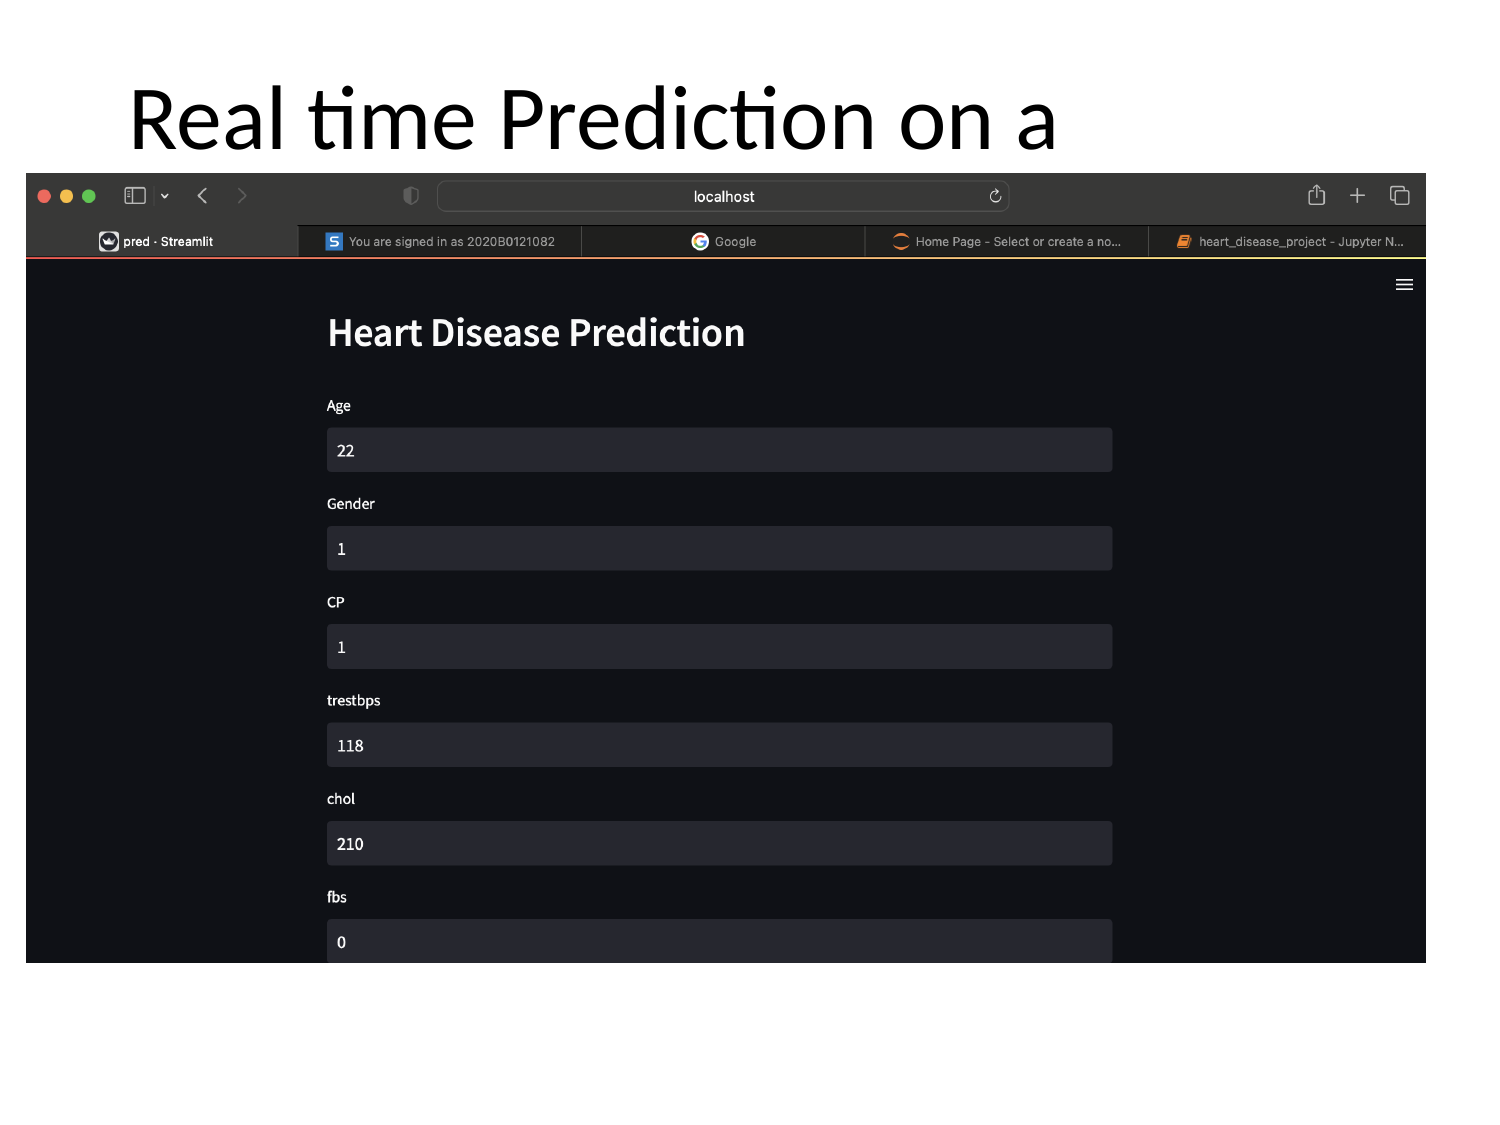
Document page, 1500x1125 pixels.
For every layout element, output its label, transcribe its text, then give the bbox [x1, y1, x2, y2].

picture [25, 173, 1426, 963]
title Real time Prediction on a webpage: [120, 18, 1177, 171]
